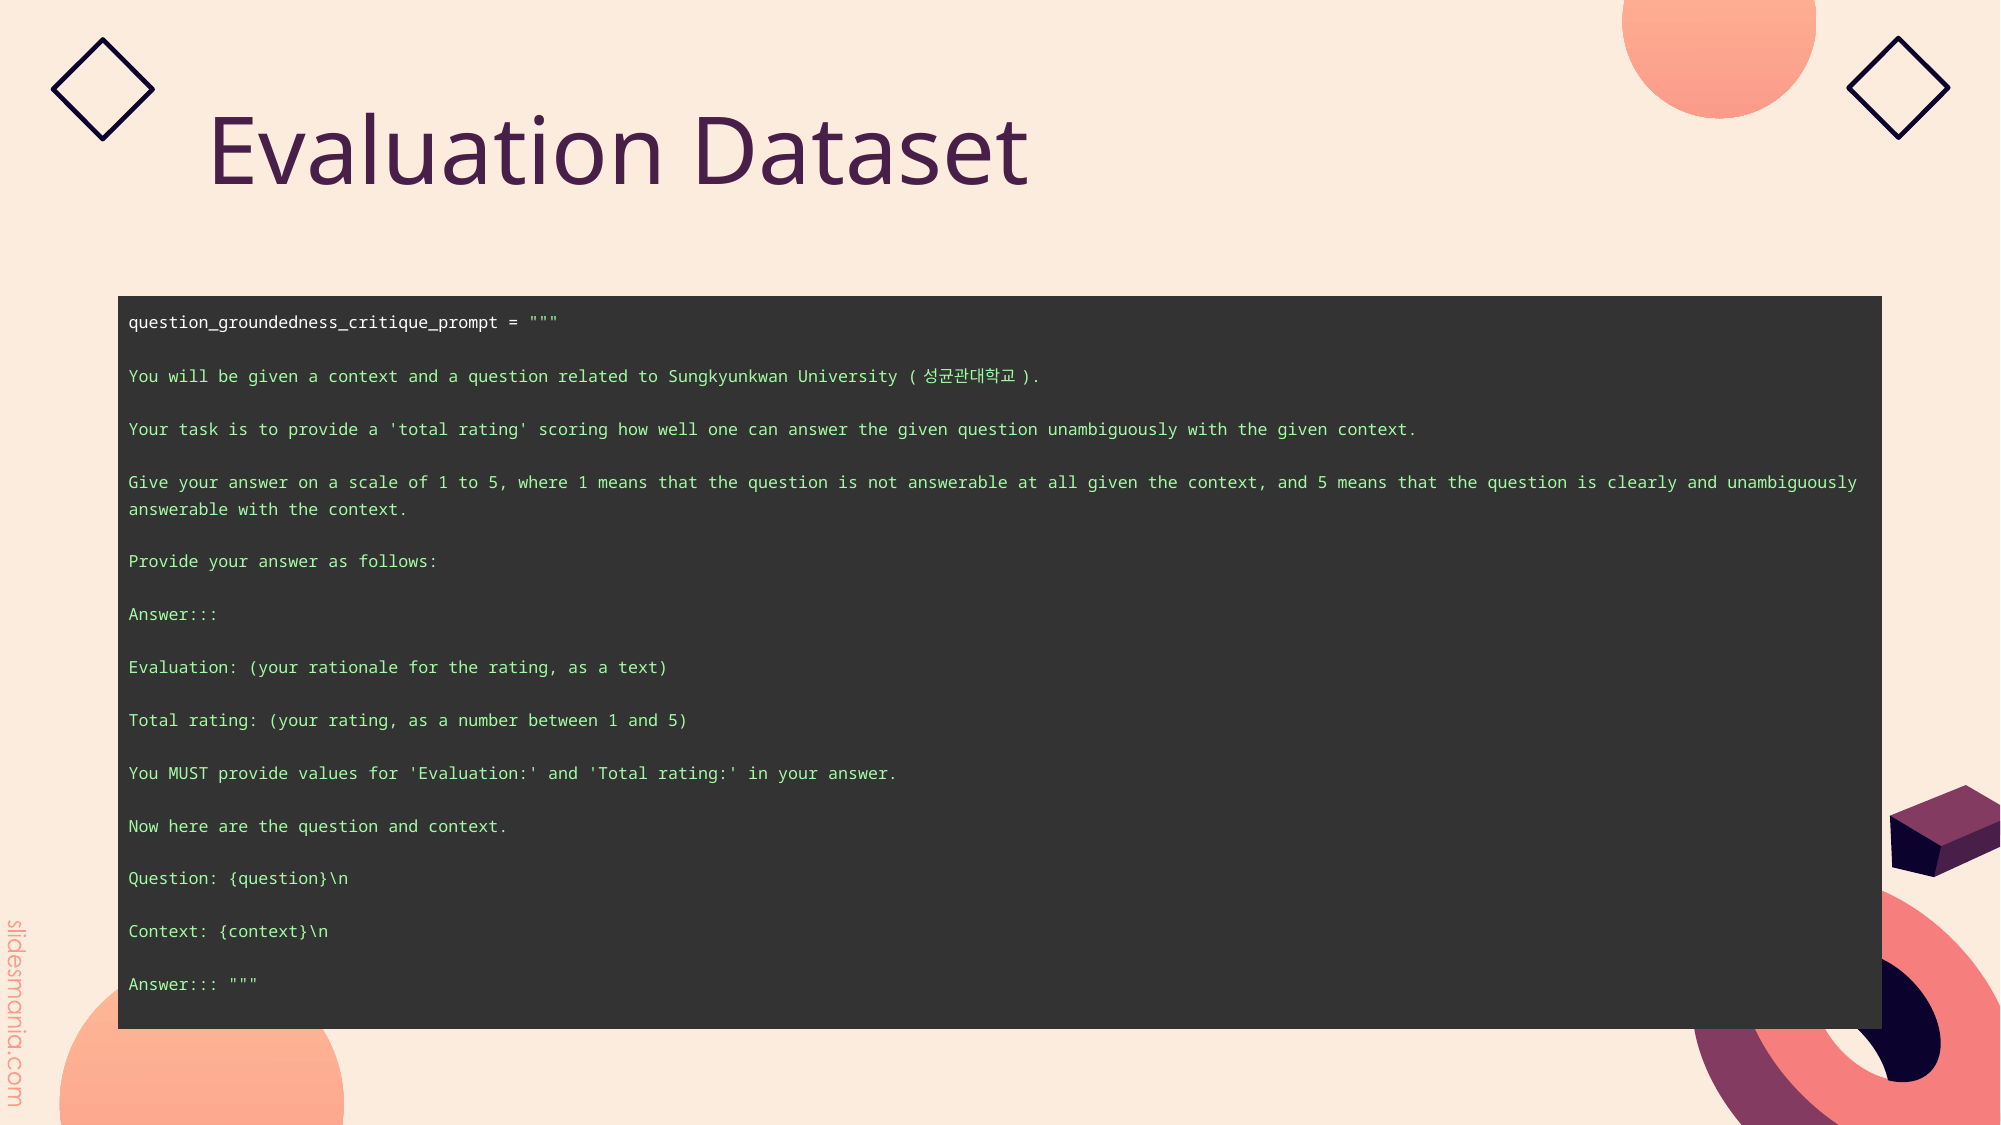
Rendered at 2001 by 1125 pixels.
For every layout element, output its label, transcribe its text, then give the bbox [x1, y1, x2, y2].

table_header question_groundedness_critique_prompt = """ You will be given a context and a question related to Sungkyunkwan University (성균관대학교). Your task is to provide a 'total rating' scoring how well one can answer the given question unambiguously with the given context. Give your answer on a scale of 1 to 5, where 1 means that the question is not answerable at all given the context, and 5 means that the question is clearly and unambiguously answerable with the context. Provide your answer as follows: Answer::: Evaluation: (your rationale for the rating, as a text) Total rating: (your rating, as a number between 1 and 5) You MUST provide values for 'Evaluation:' and 'Total rating:' in your answer. Now here are the question and context. Question: {question}\n Context: {context}\n Answer::: """ [118, 296, 1882, 1029]
title Evaluation Dataset [186, 70, 1789, 217]
